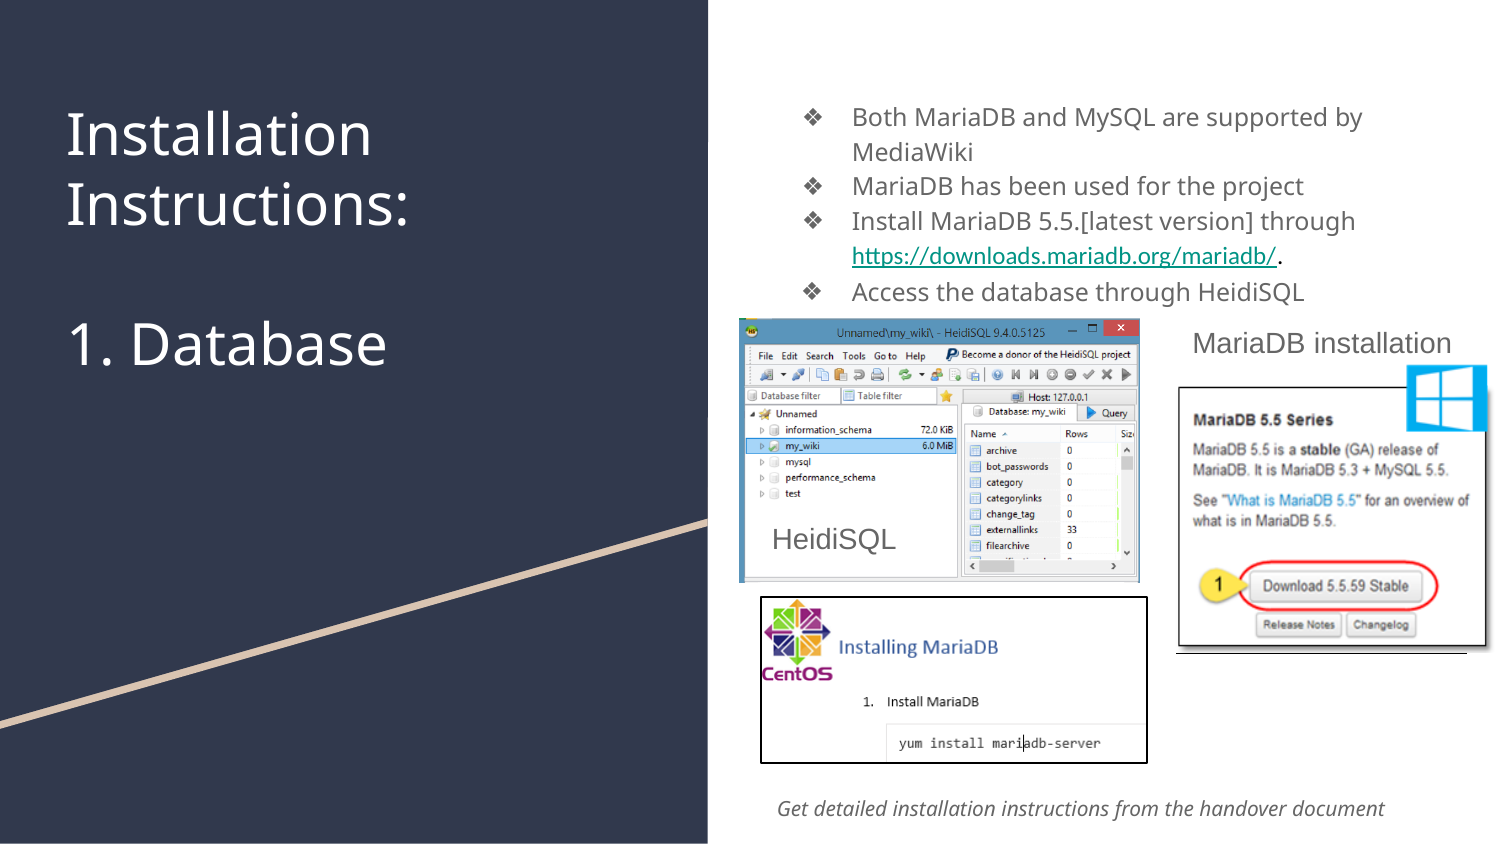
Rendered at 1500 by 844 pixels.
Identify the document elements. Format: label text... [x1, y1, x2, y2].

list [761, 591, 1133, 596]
text_box MariaDB installation [1177, 309, 1480, 356]
title Installation Instructions: 1. Database [51, 82, 660, 494]
list Both MariaDB and MySQL are supported by MediaWiki MariaDB has been used for the project Install MariaDB 5.5.[latest version] through https://downloads.mariadb.org/mariadb/. Access the database through HeidiSQL Get detailed installation instructions from the handover document [761, 82, 1446, 356]
picture [738, 318, 1495, 763]
list Both MariaDB and MySQL are supported by MediaWiki MariaDB has been used for the project Install MariaDB 5.5.[latest version] through https://downloads.mariadb.org/mariadb/. Access the database through HeidiSQL Get detailed installation instructions from the handover document [761, 660, 1446, 837]
